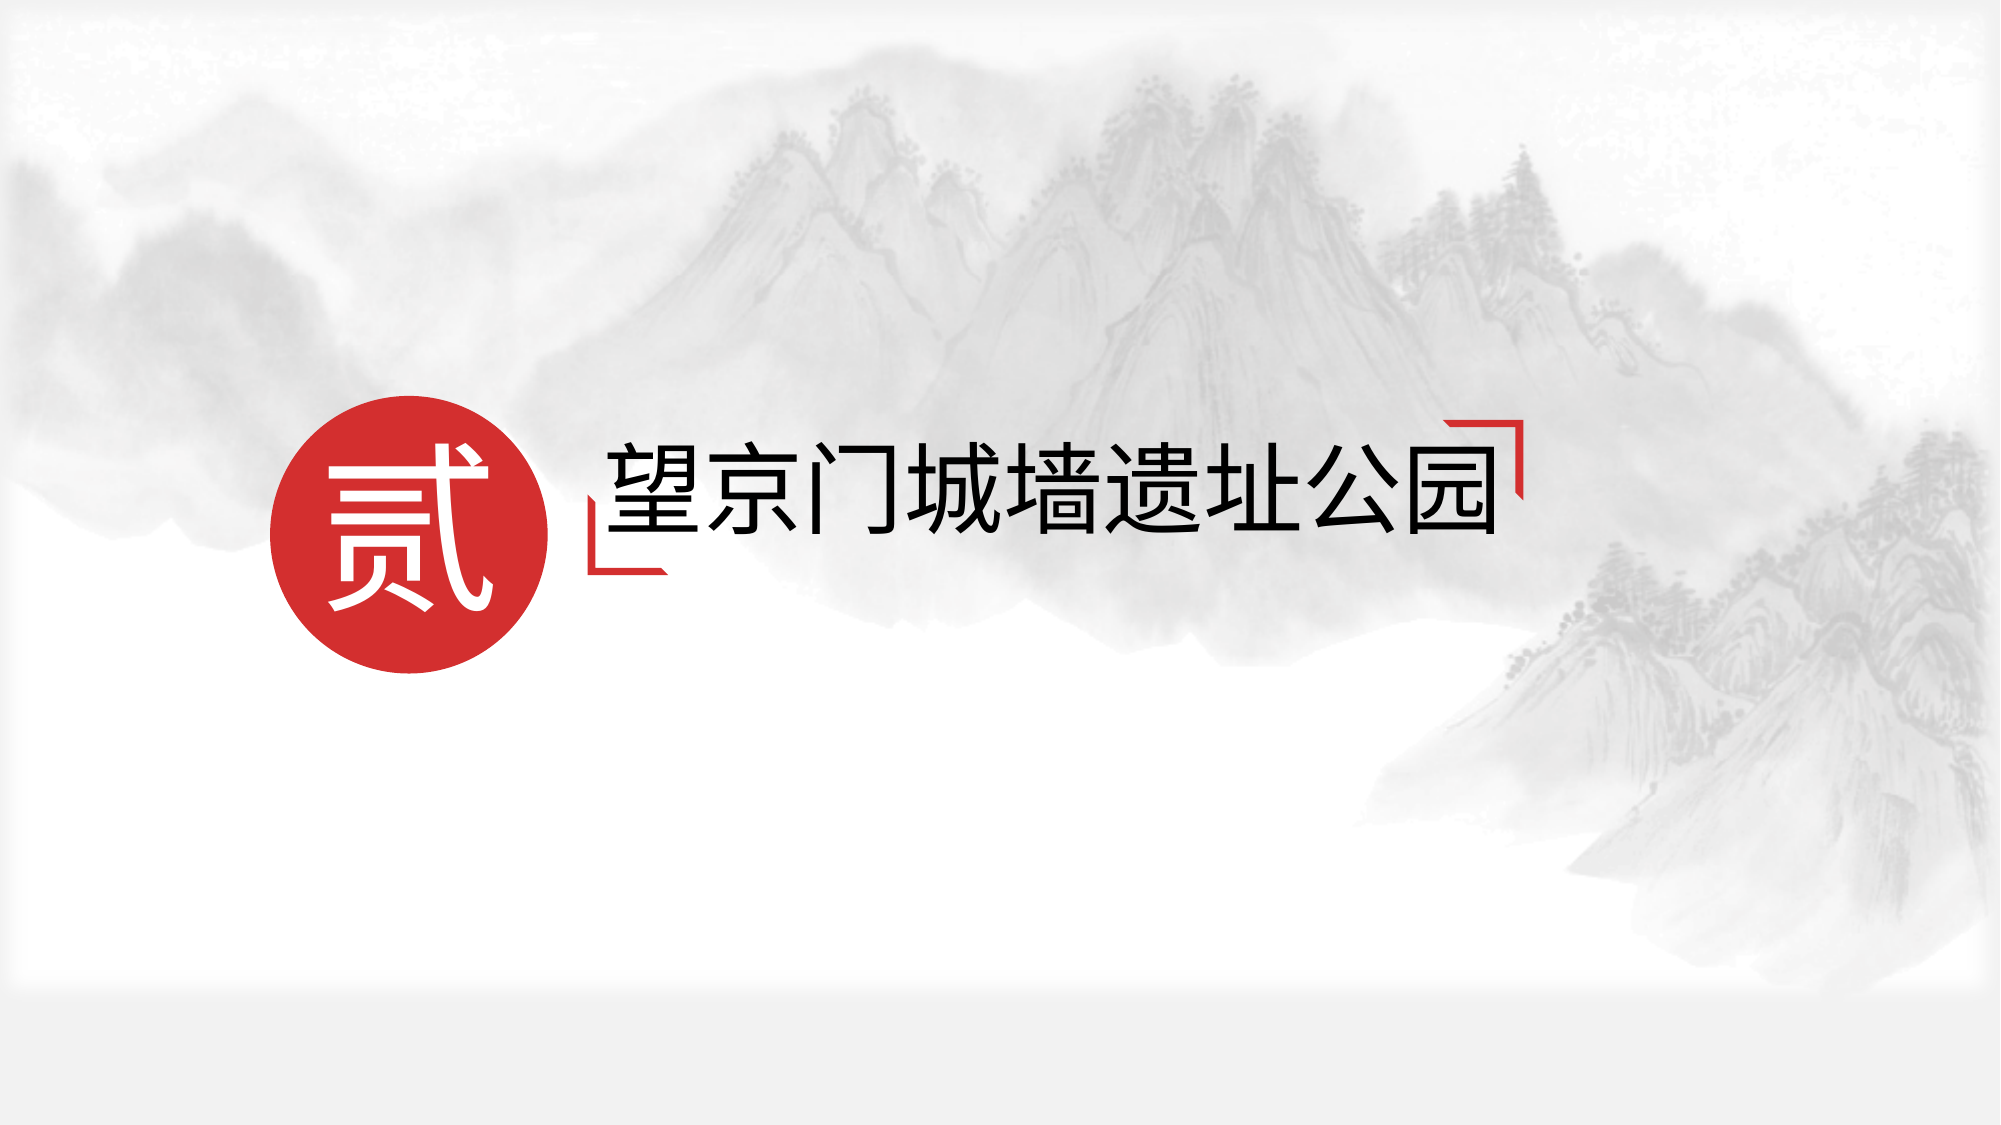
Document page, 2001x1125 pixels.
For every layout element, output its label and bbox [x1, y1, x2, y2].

text_box [270, 395, 548, 674]
text_box [587, 418, 1564, 575]
picture [0, 0, 2000, 1002]
